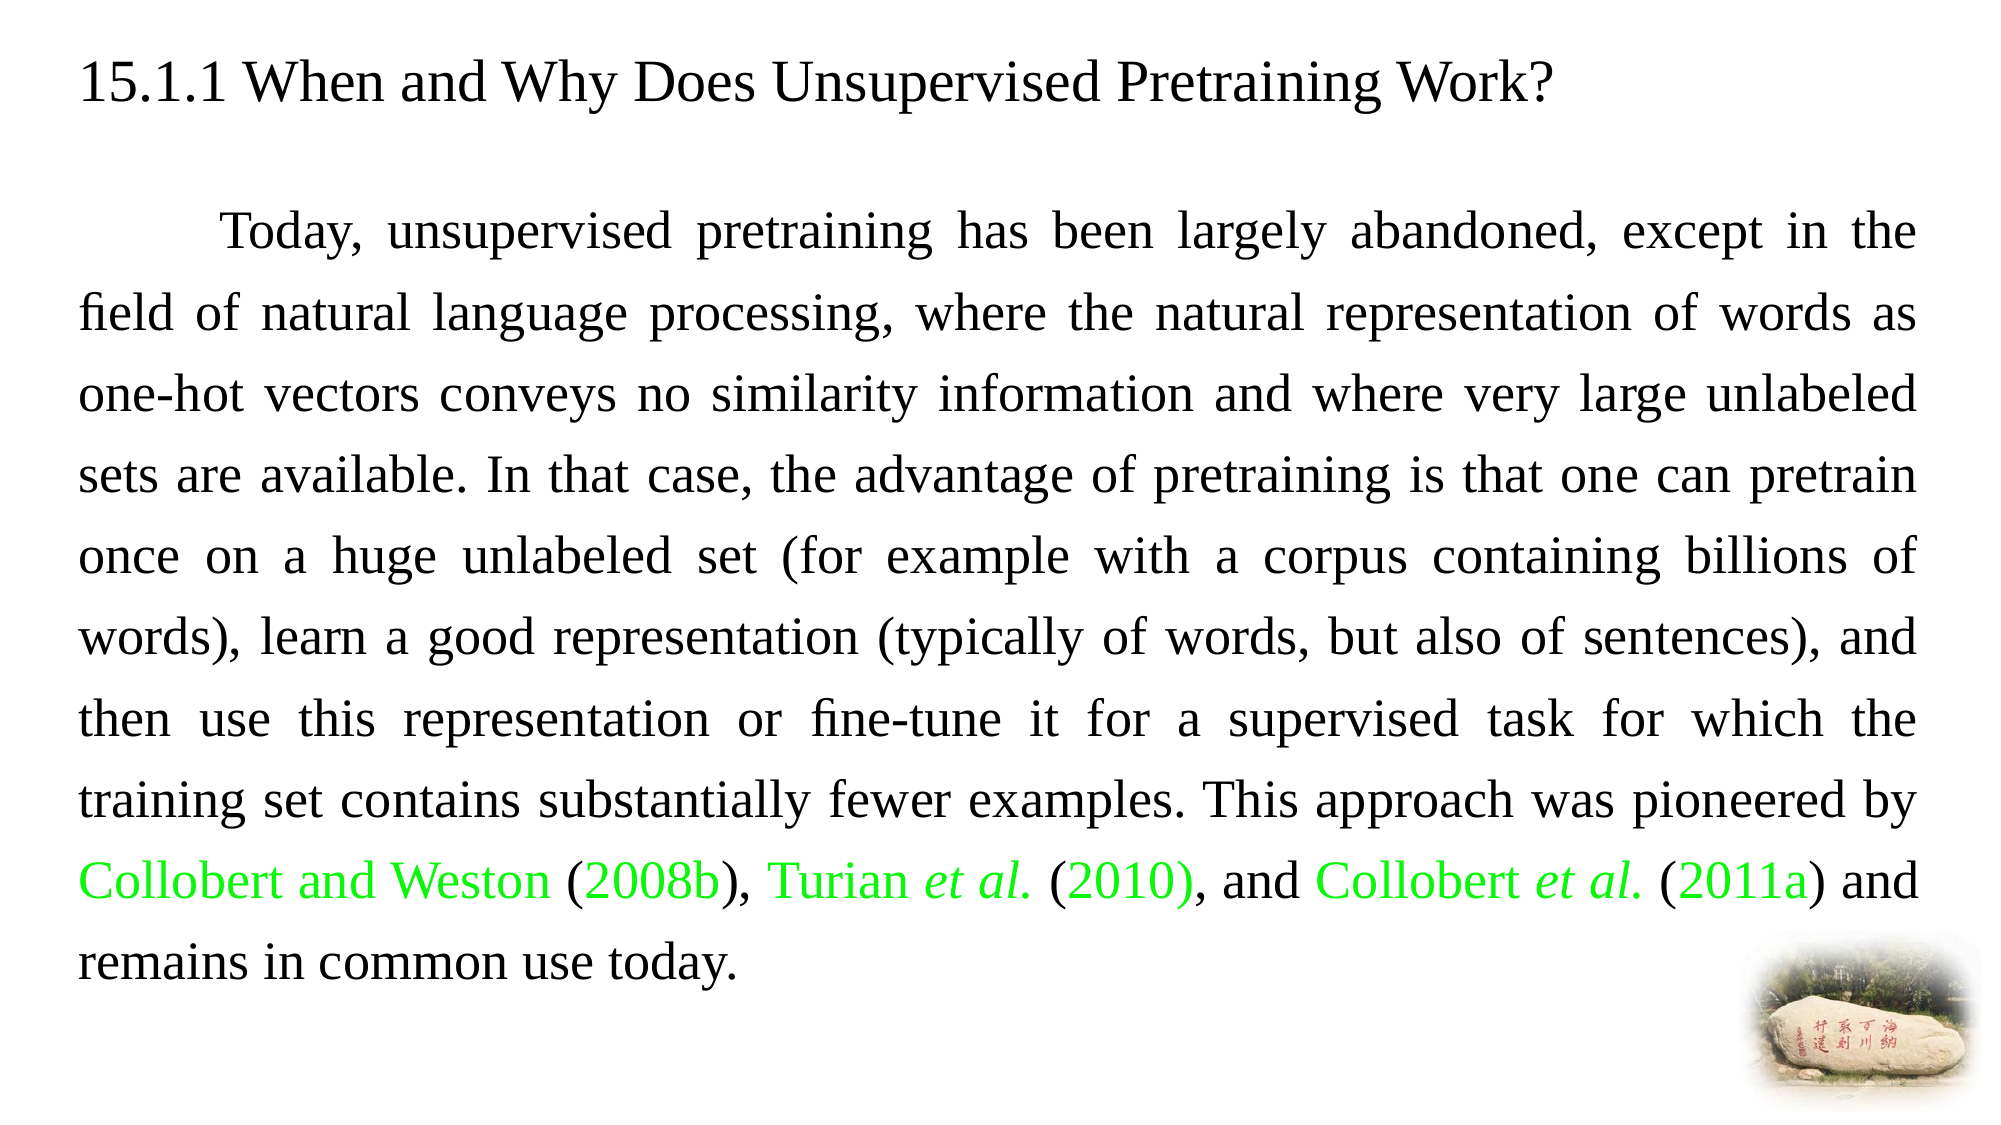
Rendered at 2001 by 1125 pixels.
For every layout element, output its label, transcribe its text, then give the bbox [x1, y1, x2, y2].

picture [1740, 927, 1985, 1112]
list Today, unsupervised pretraining has been largely abandoned, except in the ﬁeld of natural language processing, where the natural representation of words as one-hot vectors conveys no similarity information and where very large unlabeled sets are available. In that case, the advantage of pretraining is that one can pretrain once on a huge unlabeled set (for example with a corpus containing billions of words), learn a good representation (typically of words, but also of sentences), and then use this representation or ﬁne-tune it for a supervised task for which the training set contains substantially fewer examples. This approach was pioneered by Collobert and Weston (2008b), Turian et al. (2010), and Collobert et al. (2011a) and remains in common use today. [63, 171, 1936, 1014]
title 15.1.1 When and Why Does Unsupervised Pretraining Work? [63, 21, 1936, 142]
